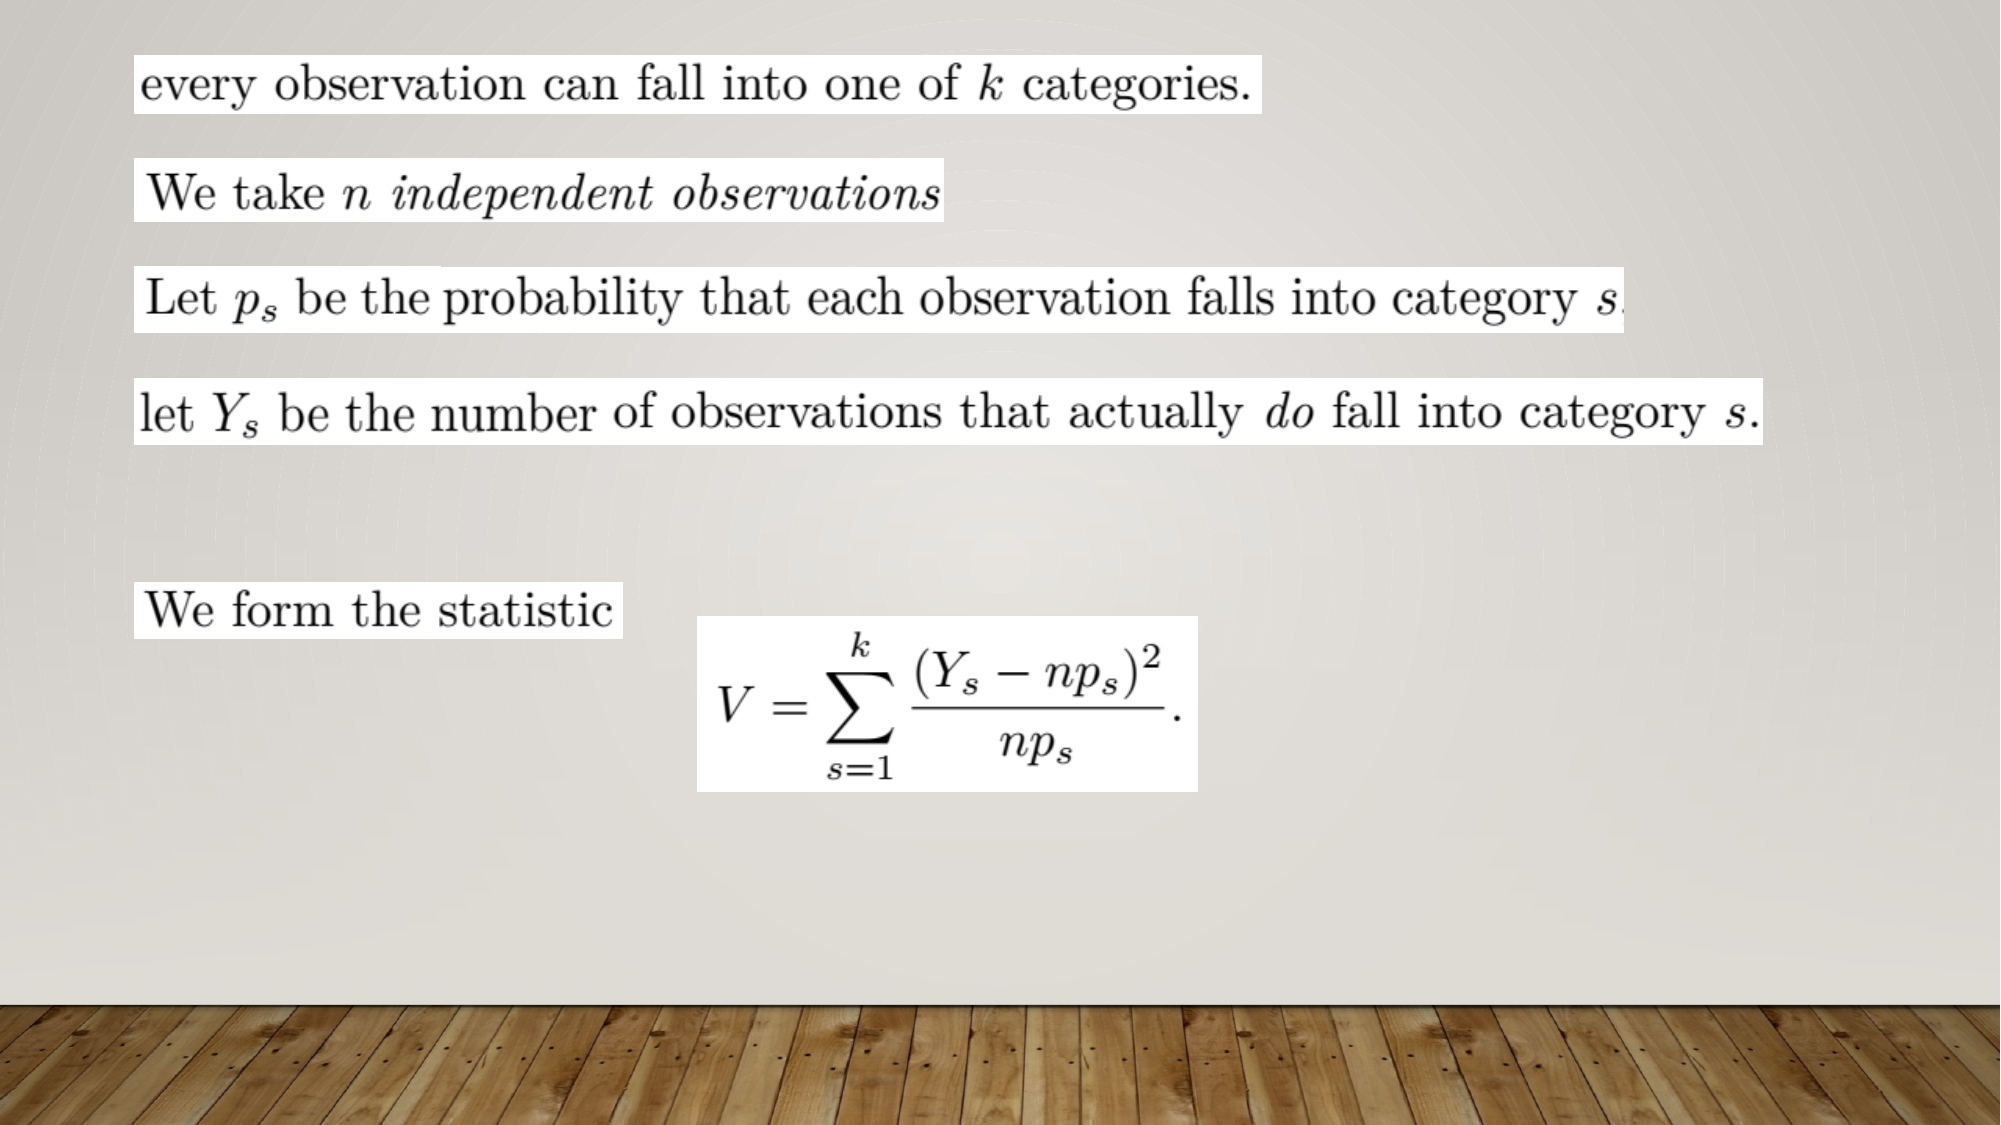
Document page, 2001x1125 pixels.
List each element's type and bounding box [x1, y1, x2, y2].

picture [697, 616, 1199, 793]
picture [134, 158, 945, 222]
picture [134, 55, 1262, 114]
picture [134, 378, 1764, 445]
picture [134, 582, 623, 639]
picture [0, 1005, 2000, 1125]
picture [134, 266, 1624, 333]
